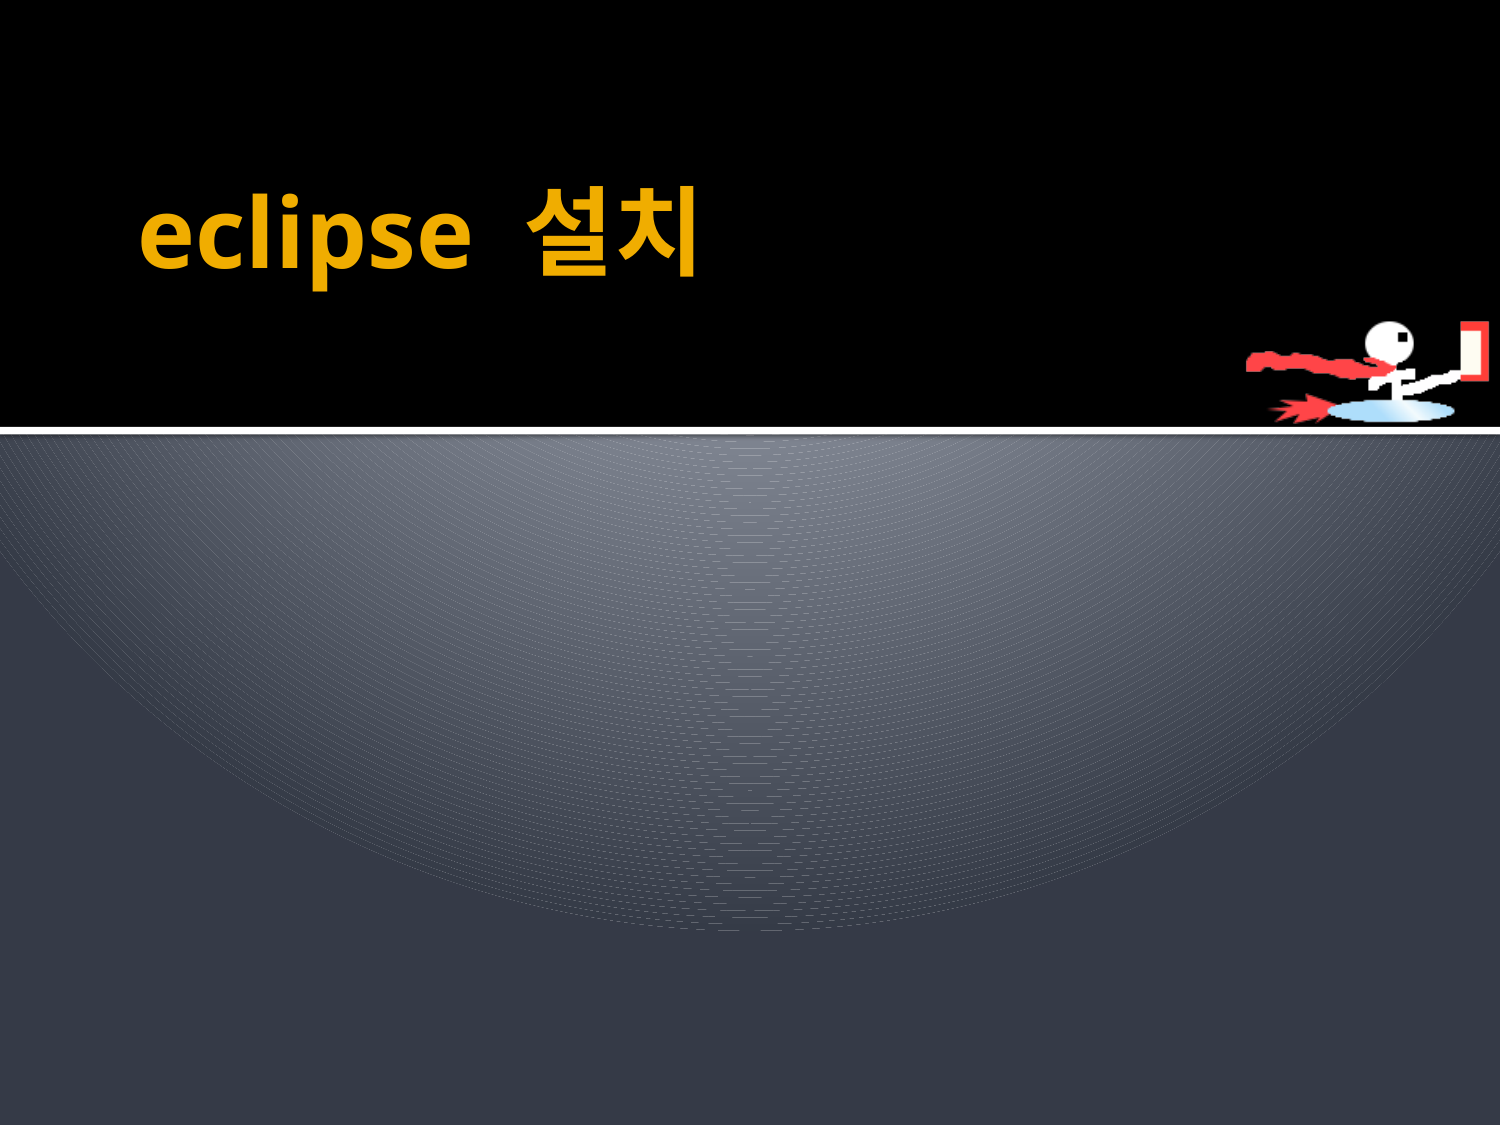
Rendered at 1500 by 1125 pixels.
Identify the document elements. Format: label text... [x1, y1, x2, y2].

title eclipse 설치 [123, 19, 1438, 288]
picture [1234, 317, 1500, 427]
